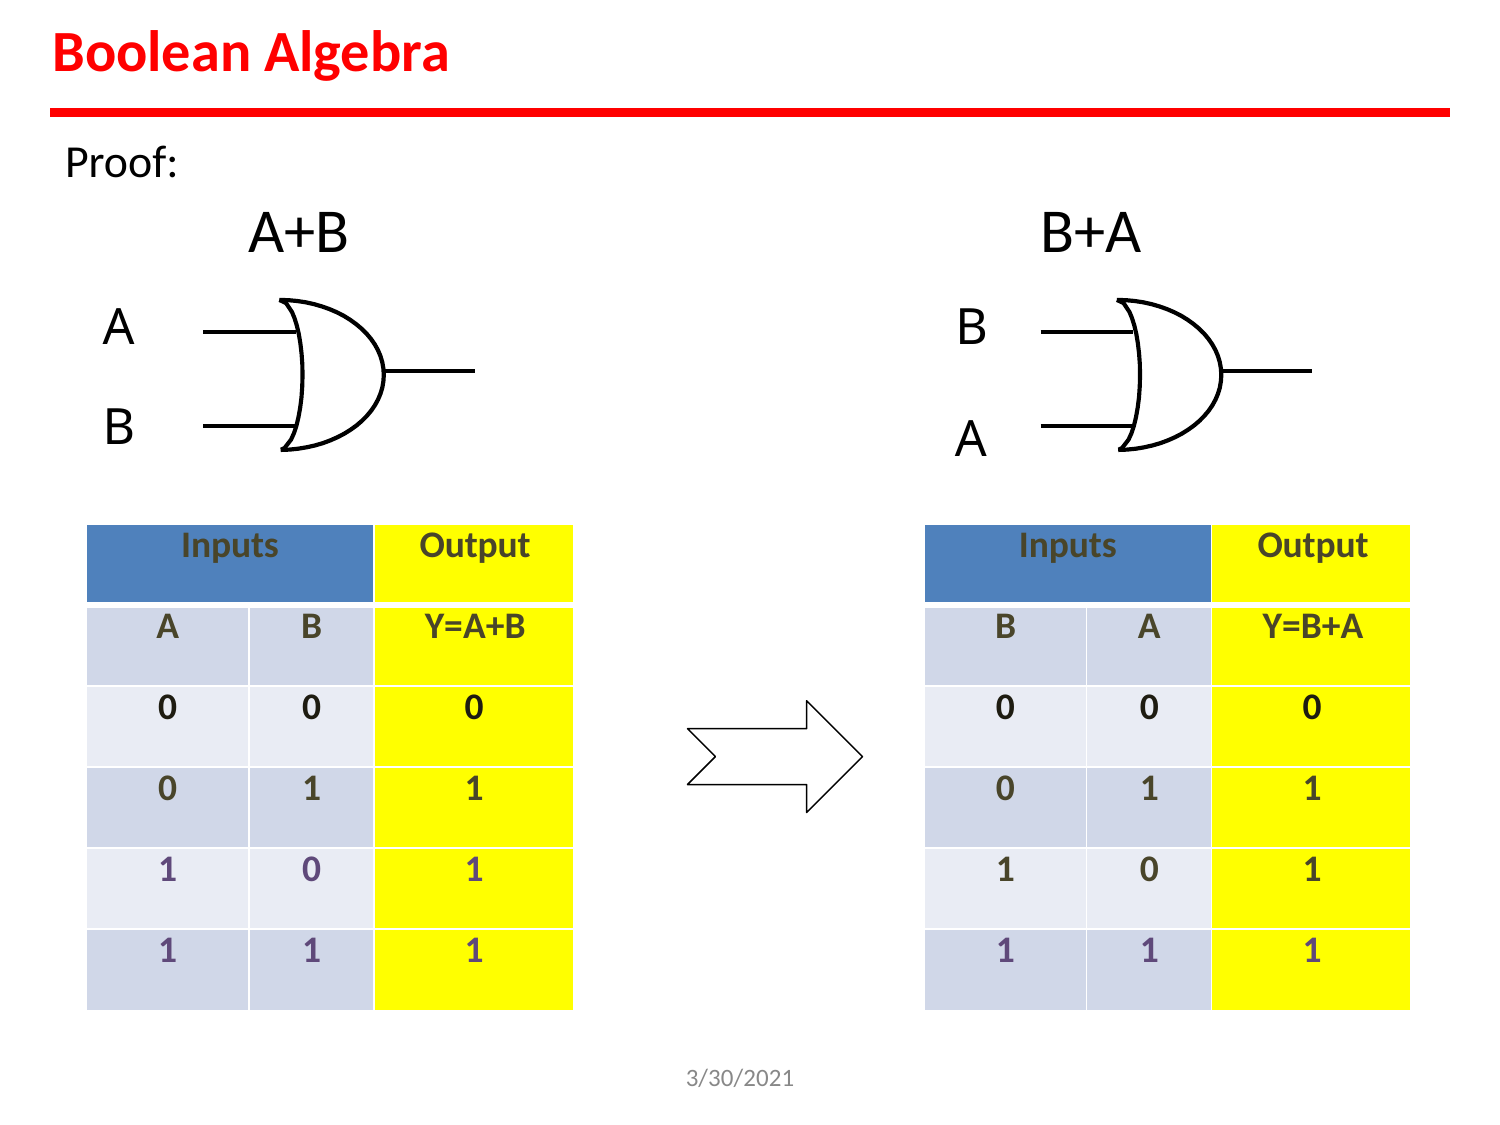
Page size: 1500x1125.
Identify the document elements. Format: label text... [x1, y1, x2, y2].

table_cell 1 [87, 849, 248, 928]
table_cell 1 [375, 930, 573, 1010]
text_box A [952, 404, 987, 467]
table_cell 1 [925, 930, 1086, 1010]
table_cell A [1087, 608, 1211, 685]
table_cell B [925, 608, 1086, 685]
table_cell 0 [1087, 687, 1211, 766]
table_cell 0 [925, 687, 1086, 766]
table_cell 0 [87, 687, 248, 766]
table_header Inputs [925, 525, 1211, 602]
table_cell A [87, 608, 248, 685]
table_cell 0 [1087, 849, 1211, 928]
table_cell 1 [87, 930, 248, 1010]
table_cell 1 [1087, 930, 1211, 1010]
text_box [687, 700, 863, 813]
title Boolean Algebra [50, 11, 454, 202]
table_cell 0 [250, 687, 373, 766]
table_cell B [250, 608, 373, 685]
table_cell Y=B+A [1212, 608, 1410, 685]
text_box A+B [246, 202, 352, 265]
text_box B [953, 292, 987, 355]
table_header Inputs [87, 525, 373, 602]
table_cell 1 [1212, 768, 1410, 847]
table_cell 0 [375, 687, 573, 766]
table_cell 0 [1212, 687, 1410, 766]
table_cell 1 [1212, 930, 1410, 1010]
table_header Output [375, 525, 573, 602]
table_cell Y=A+B [375, 608, 573, 685]
table_cell 1 [250, 930, 373, 1010]
table_cell 1 [250, 768, 373, 847]
table_header Output [1212, 525, 1410, 602]
table_cell 0 [250, 849, 373, 928]
text_box B+A [1038, 187, 1145, 265]
table_cell 1 [1087, 768, 1211, 847]
text_box A B [100, 292, 135, 455]
table_cell 0 [87, 768, 248, 847]
table_cell 1 [375, 849, 573, 928]
text_box [1116, 299, 1222, 450]
table_cell 1 [1212, 849, 1410, 928]
table_cell 1 [925, 849, 1086, 928]
table_cell 0 [925, 768, 1086, 847]
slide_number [683, 1060, 817, 1125]
text_box [279, 299, 384, 450]
table_cell 1 [375, 768, 573, 847]
